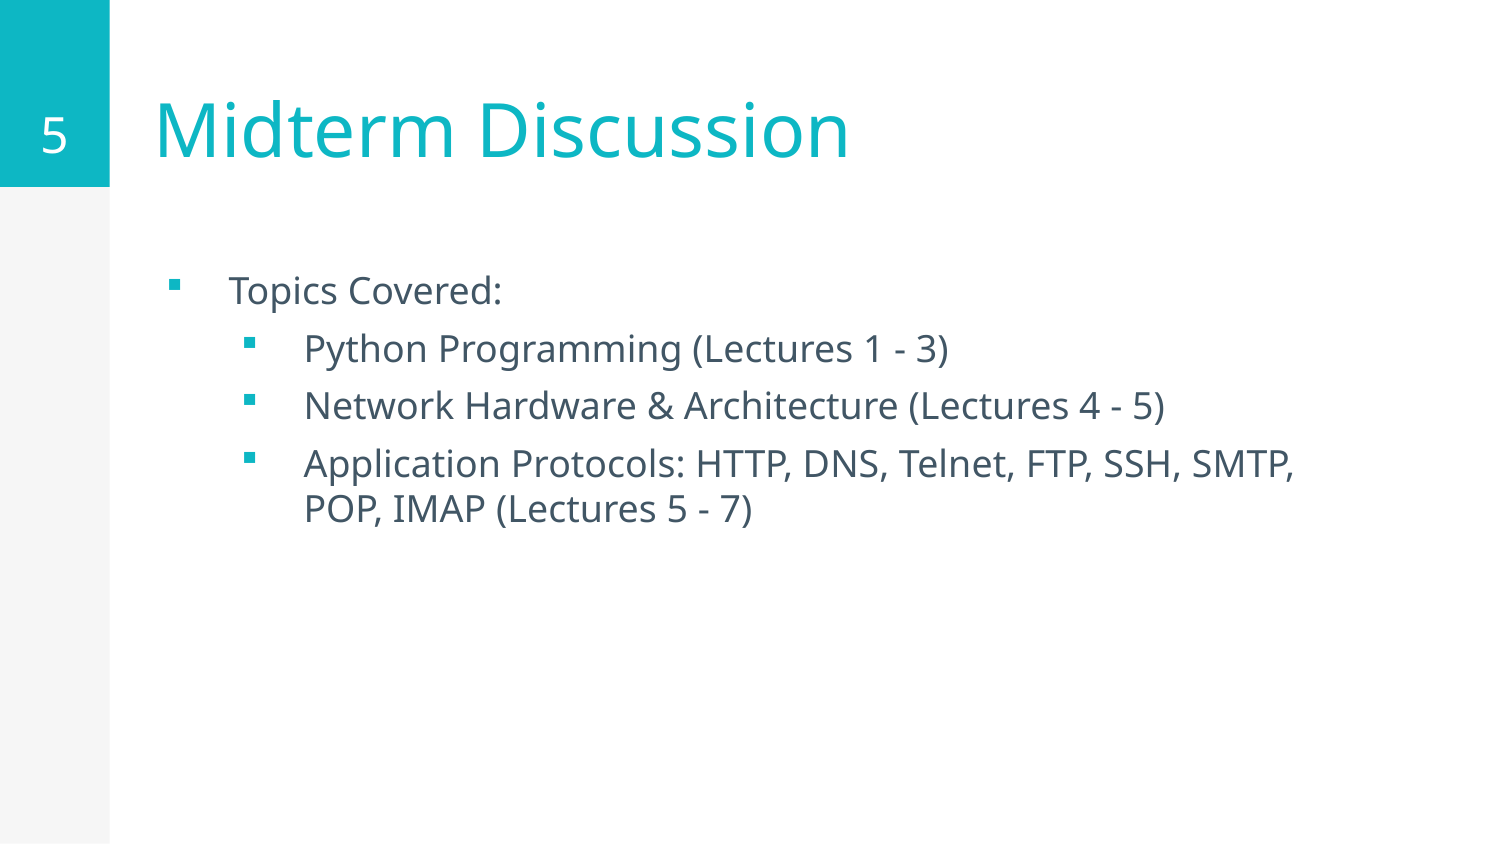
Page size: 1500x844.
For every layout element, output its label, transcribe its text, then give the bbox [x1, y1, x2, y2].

slide_number 5 [0, 0, 110, 187]
list Topics Covered: Python Programming (Lectures 1 - 3) Network Hardware & Architecture (Lectures 4 - 5) Application Protocols: HTTP, DNS, Telnet, FTP, SSH, SMTP, POP, IMAP (Lectures 5 - 7) [138, 252, 1391, 808]
title Midterm Discussion [138, 0, 1391, 188]
